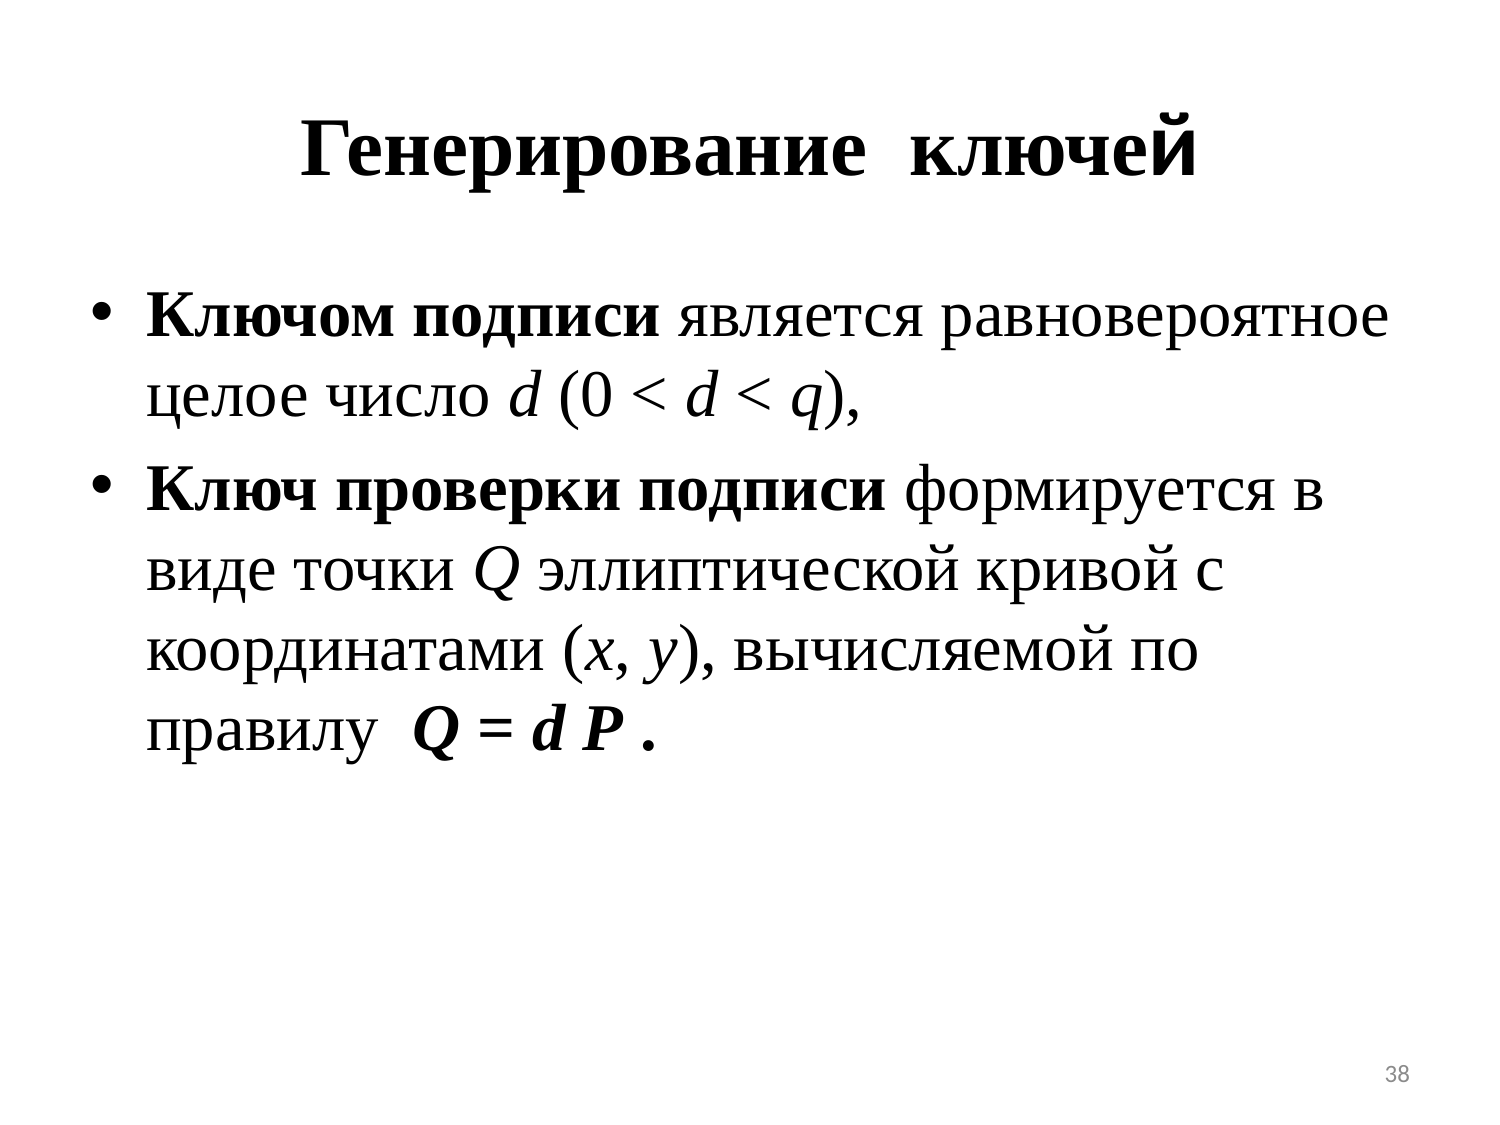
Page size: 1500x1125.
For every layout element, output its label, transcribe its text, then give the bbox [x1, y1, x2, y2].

list Ключом подписи является равновероятное целое число d (0 < d < q), Ключ проверки подписи формируется в виде точки Q эллиптической кривой с координатами (x, y), вычисляемой по правилу Q = d P . [75, 262, 1425, 1005]
slide_number 38 [1074, 1042, 1425, 1103]
title Генерирование ключей [75, 45, 1425, 233]
